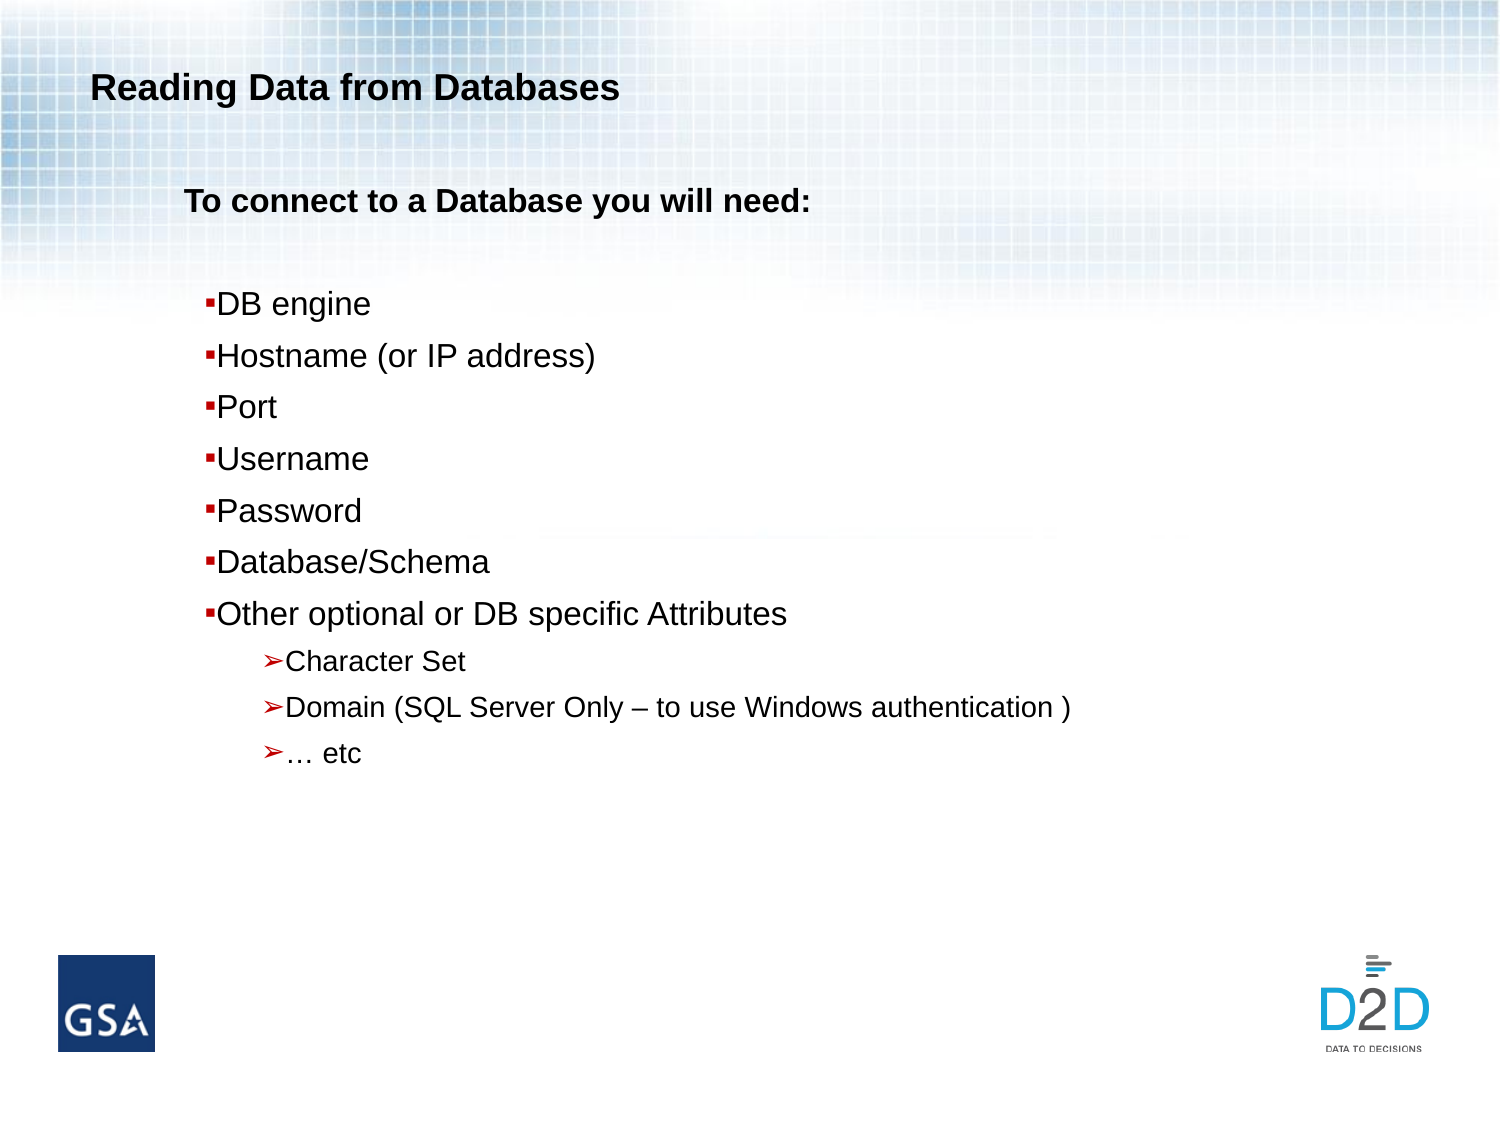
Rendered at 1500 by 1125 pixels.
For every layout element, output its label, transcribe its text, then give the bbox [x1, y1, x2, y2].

picture [58, 955, 155, 1052]
title Reading Data from Databases [75, 30, 1425, 141]
list To connect to a Database you will need: DB engine Hostname (or IP address) Port Username Password Database/Schema Other optional or DB specific Attributes Character Set Domain (SQL Server Only – to use Windows authentication ) … etc [112, 164, 1388, 939]
picture [1310, 955, 1440, 1052]
picture [0, 0, 1500, 539]
